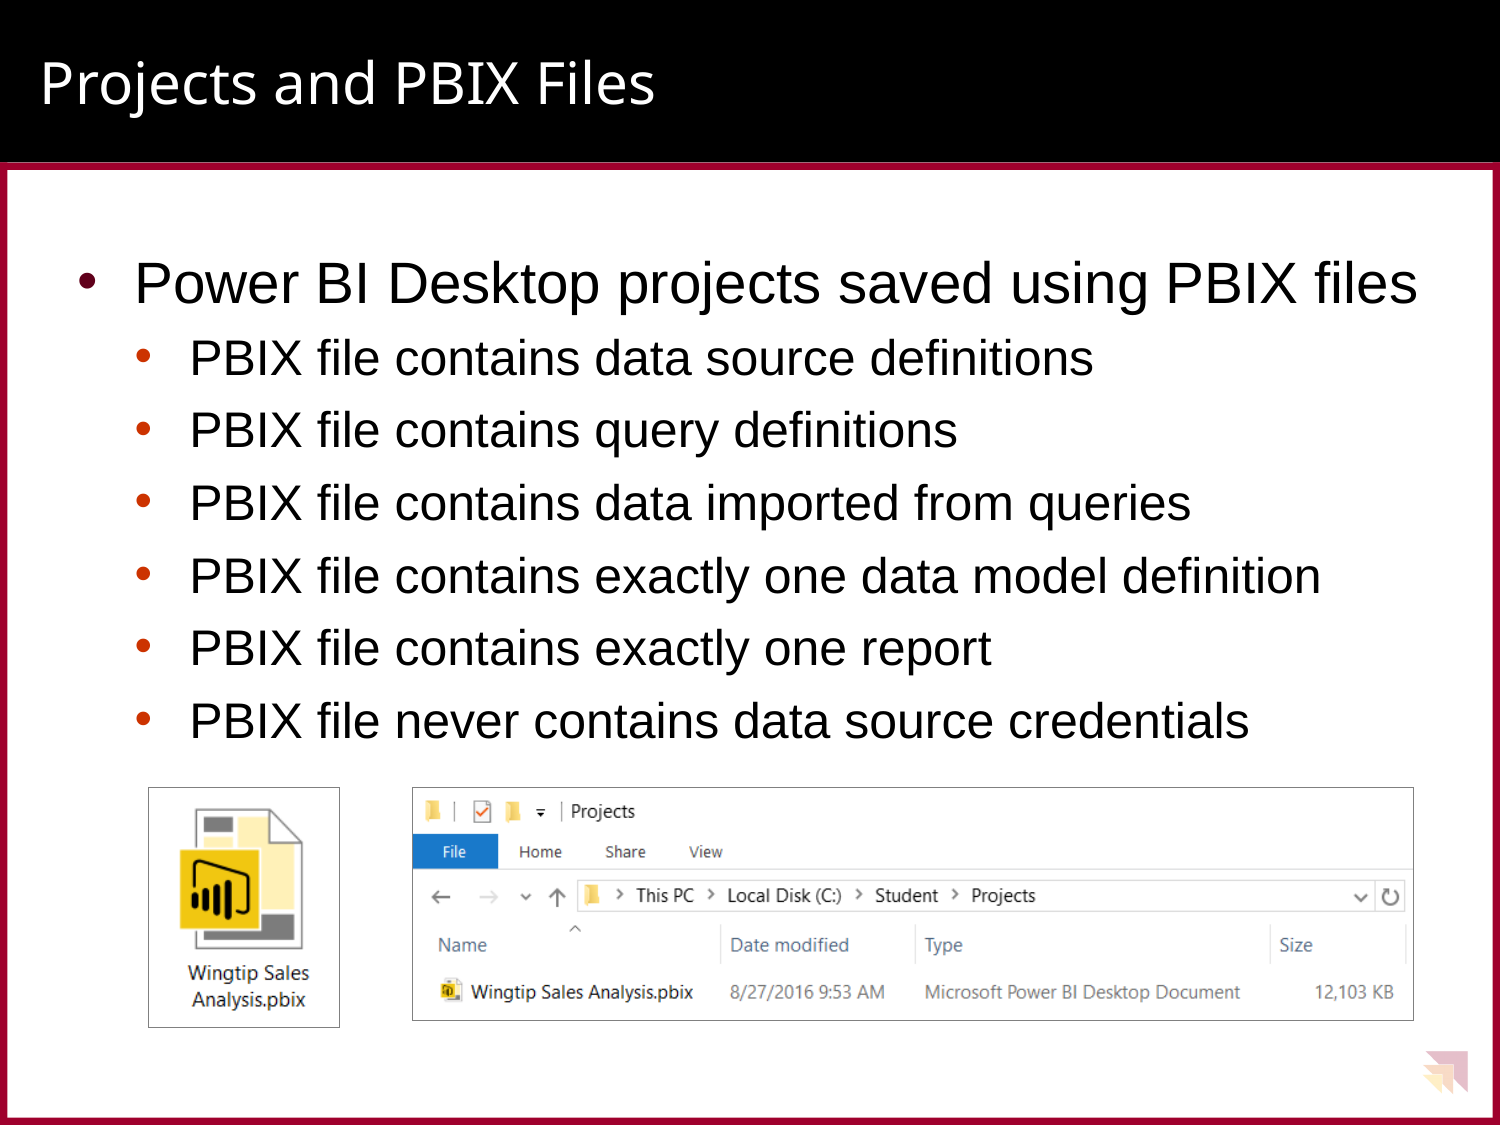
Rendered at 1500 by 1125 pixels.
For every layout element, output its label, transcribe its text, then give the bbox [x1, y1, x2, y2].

list Power BI Desktop projects saved using PBIX files PBIX file contains data source definitions PBIX file contains query definitions PBIX file contains data imported from queries PBIX file contains exactly one data model definition PBIX file contains exactly one report PBIX file never contains data source credentials [62, 237, 1438, 1088]
title Projects and PBIX Files [24, 12, 1438, 150]
picture [412, 787, 1415, 1021]
picture [148, 787, 340, 1028]
